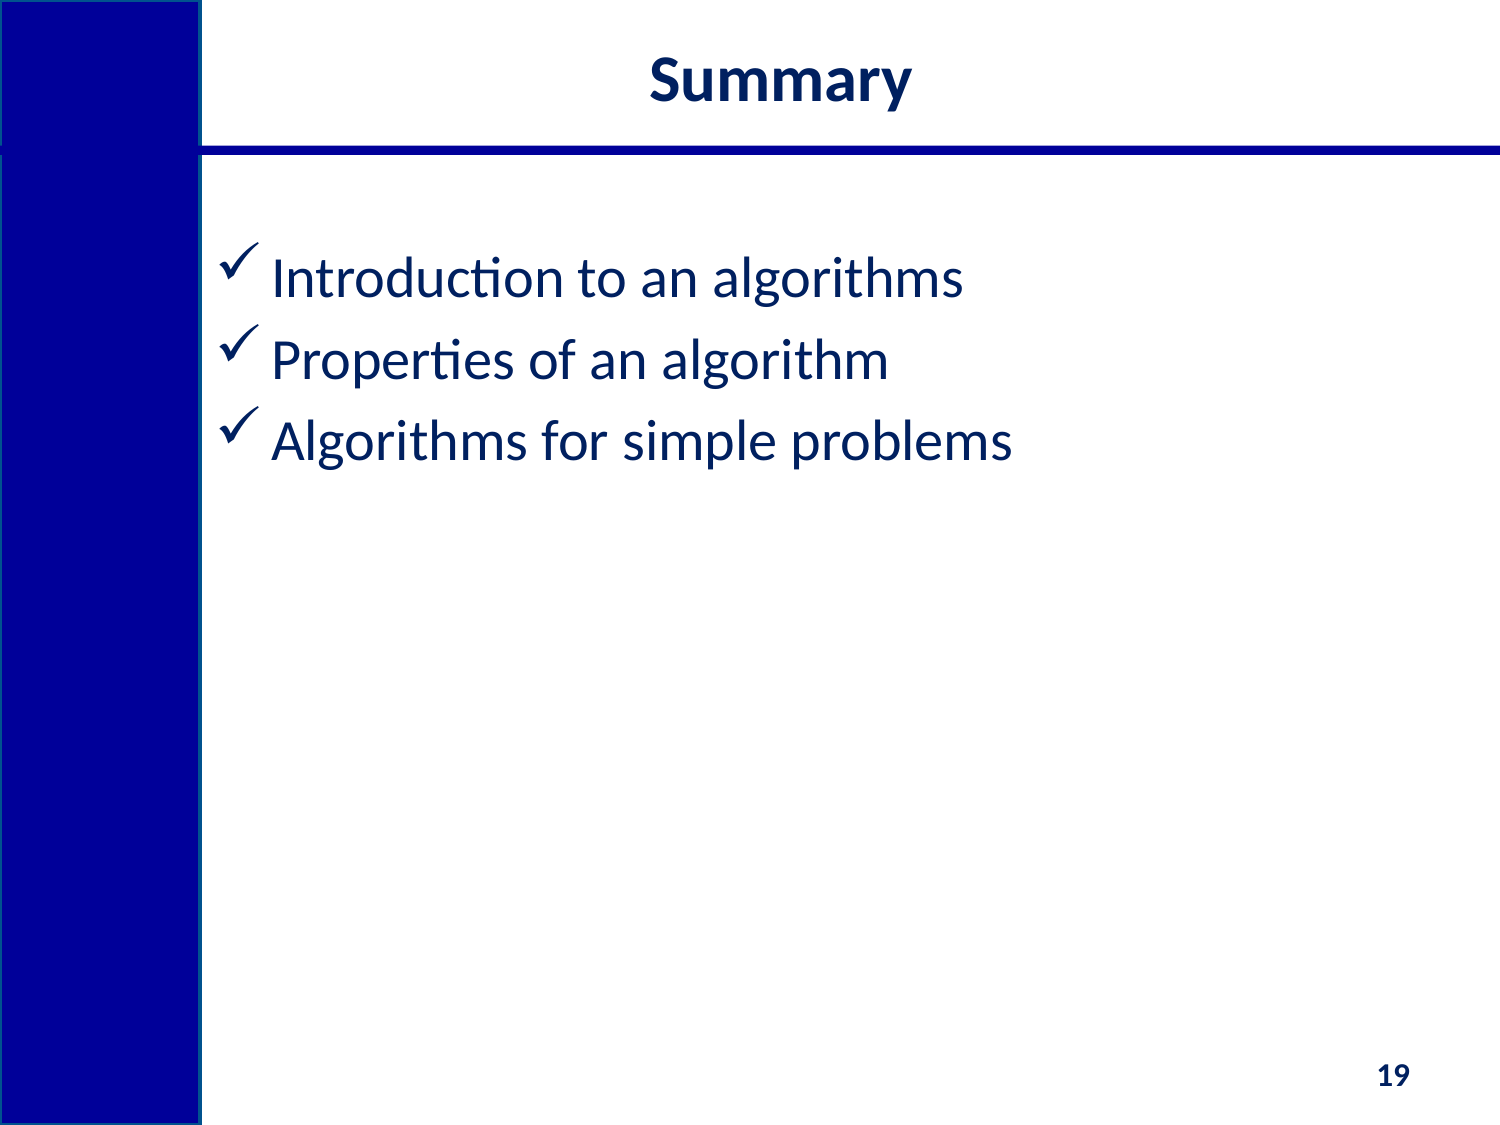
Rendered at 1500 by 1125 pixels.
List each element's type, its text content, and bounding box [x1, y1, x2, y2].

slide_number 19 [1312, 1042, 1425, 1103]
list Introduction to an algorithms Properties of an algorithm Algorithms for simple problems [200, 149, 1500, 1125]
title Summary [187, 3, 1375, 146]
